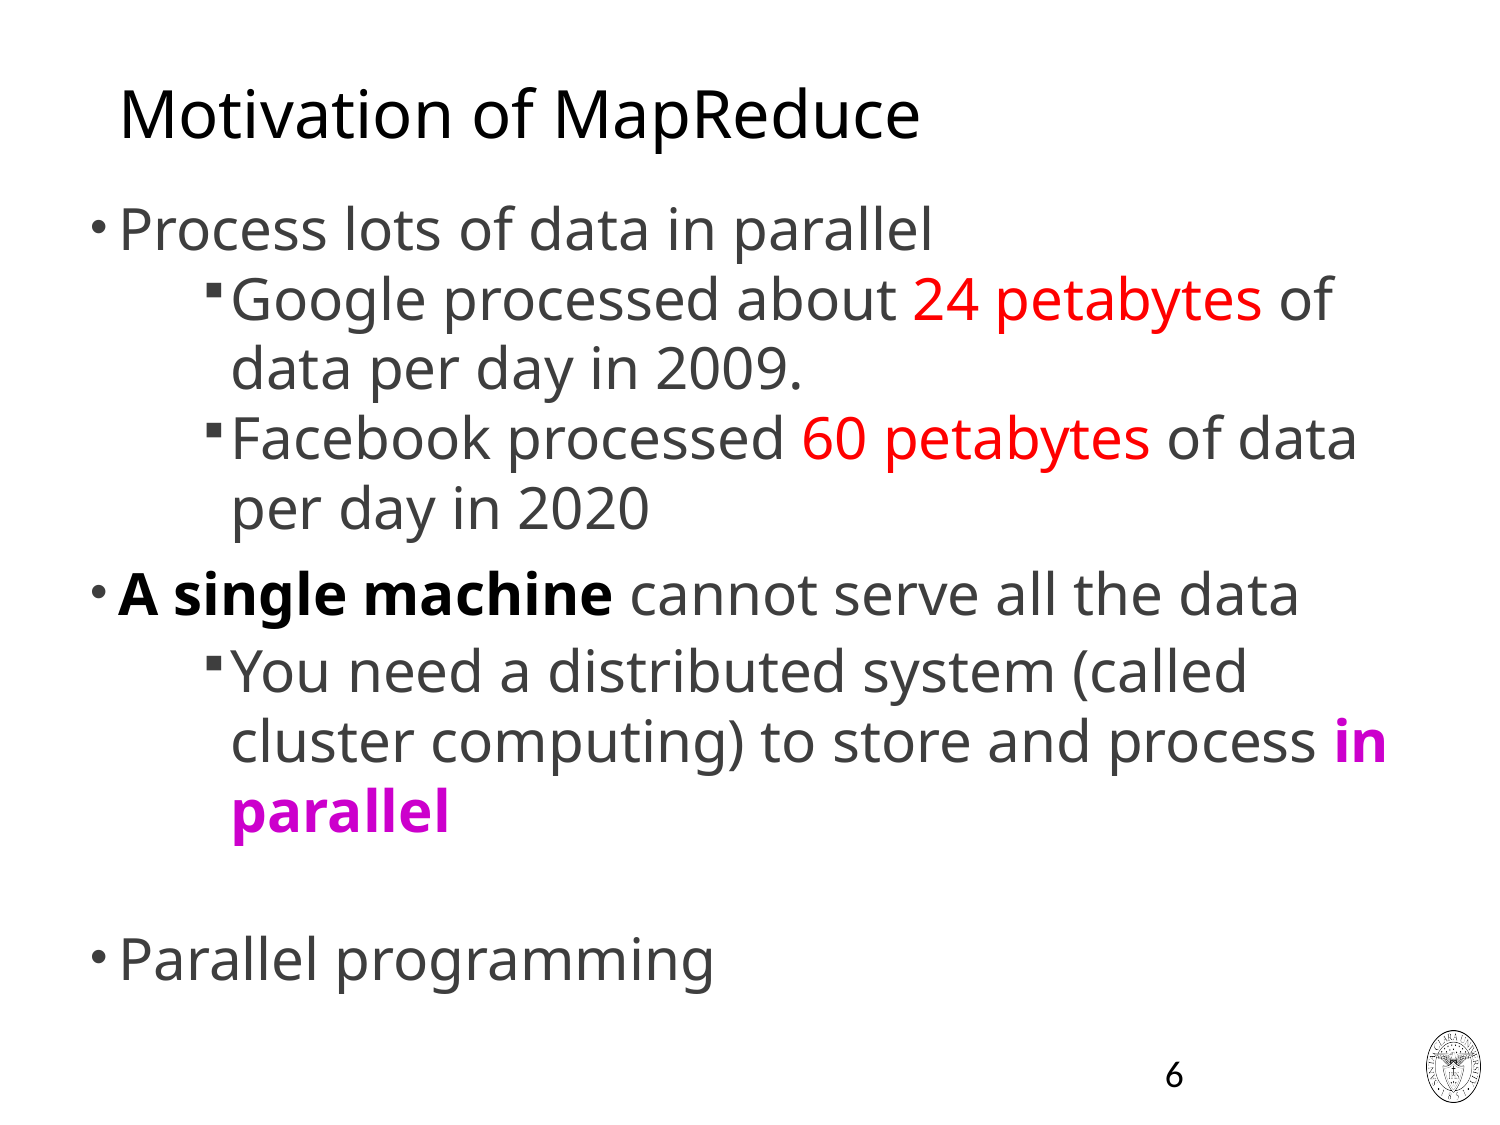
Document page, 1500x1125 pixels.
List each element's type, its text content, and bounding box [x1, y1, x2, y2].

picture [1426, 1030, 1481, 1042]
slide_number 6 [1149, 1042, 1500, 1103]
title Motivation of MapReduce [103, 59, 1397, 161]
list Process lots of data in parallel Google processed about 24 petabytes of data per day in 2009. Facebook processed 60 petabytes of data per day in 2020 A single machine cannot serve all the data You need a distributed system (called cluster computing) to store and process in parallel Parallel programming [75, 184, 1425, 1059]
